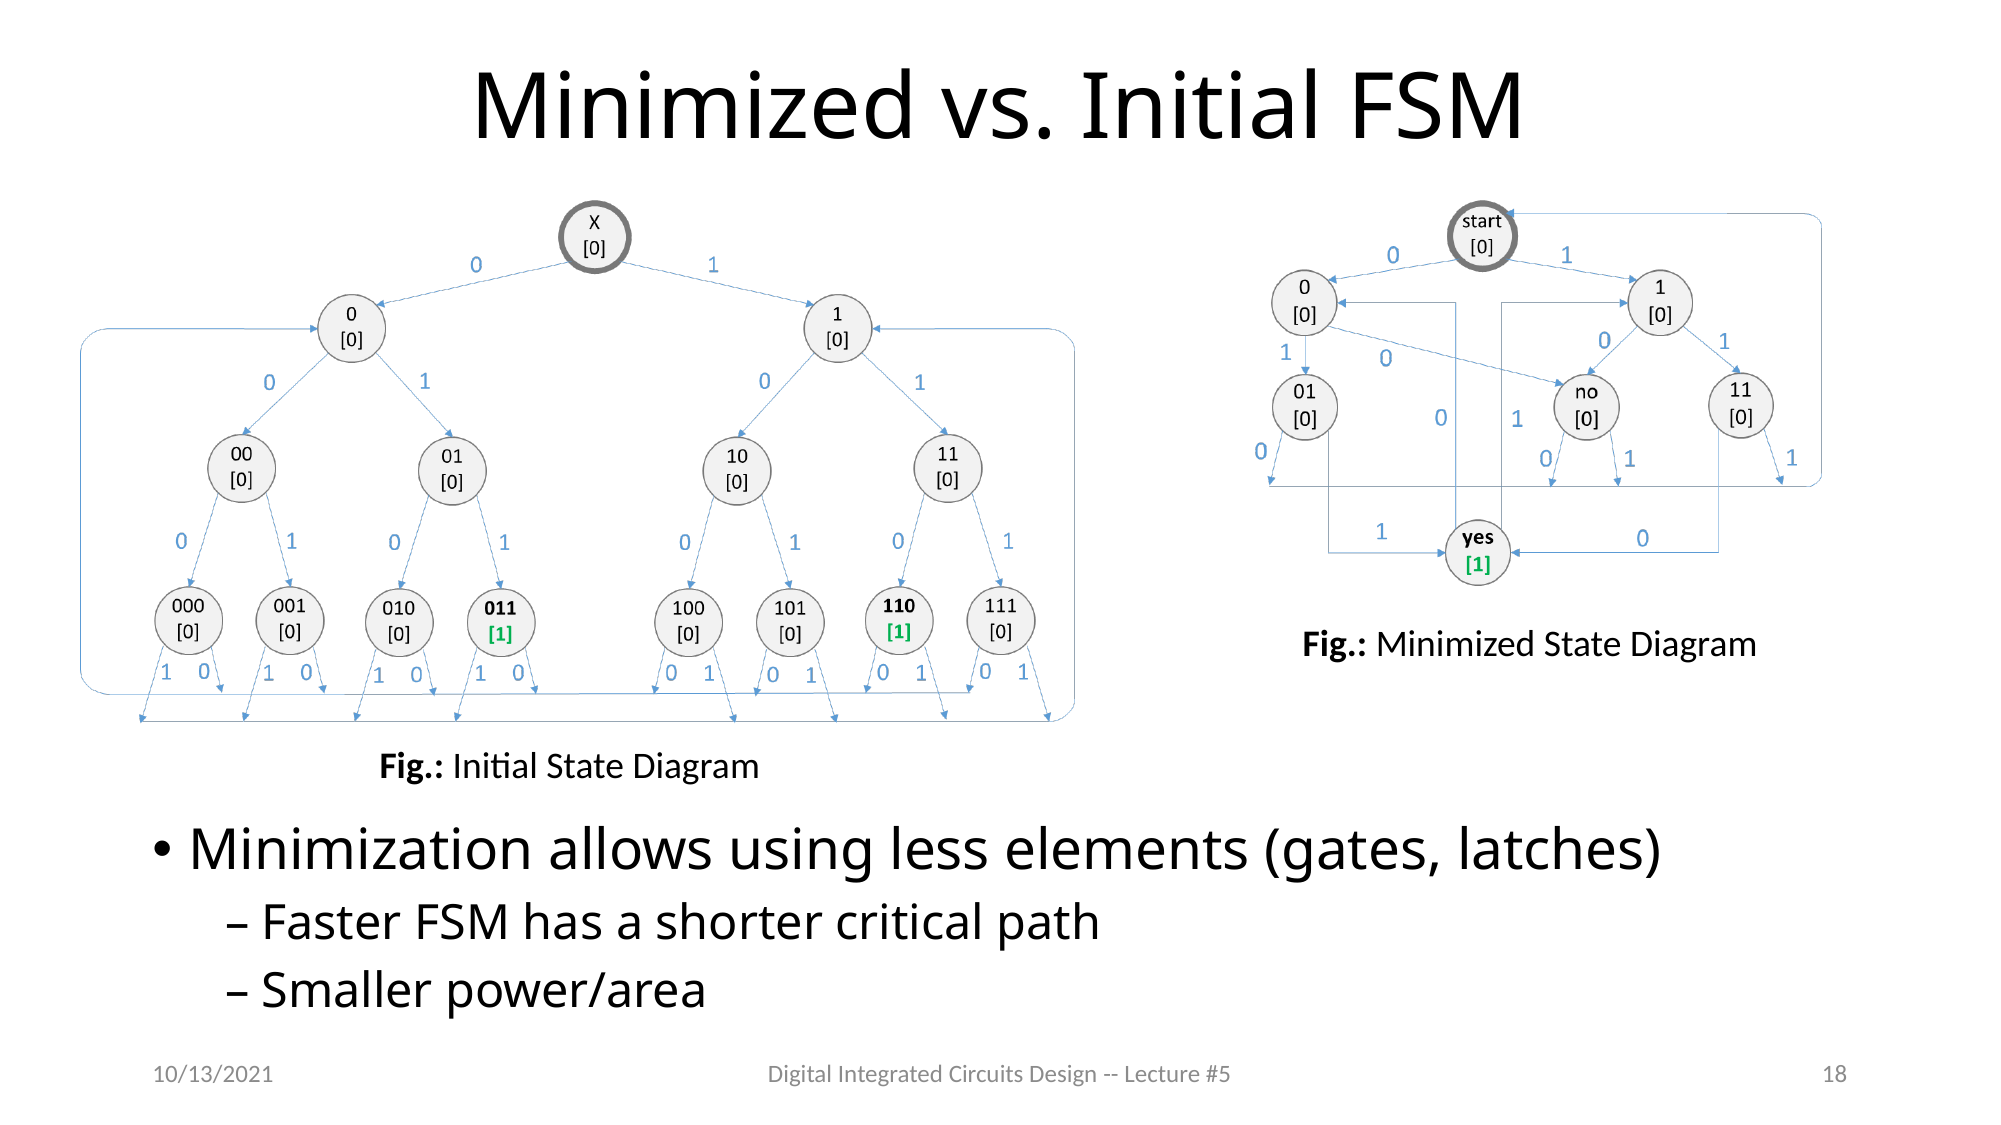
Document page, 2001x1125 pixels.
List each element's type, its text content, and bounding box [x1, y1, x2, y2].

footer Digital Integrated Circuits Design -- Lecture #5 [662, 1042, 1338, 1103]
slide_number 18 [1412, 1042, 1863, 1103]
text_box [80, 200, 1075, 794]
list Minimization allows using less elements (gates, latches) Faster FSM has a shorter critical path Smaller power/area [137, 812, 1915, 1026]
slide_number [137, 1042, 588, 1103]
title Minimized vs. Initial FSM [137, 49, 1863, 168]
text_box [1238, 200, 1822, 672]
